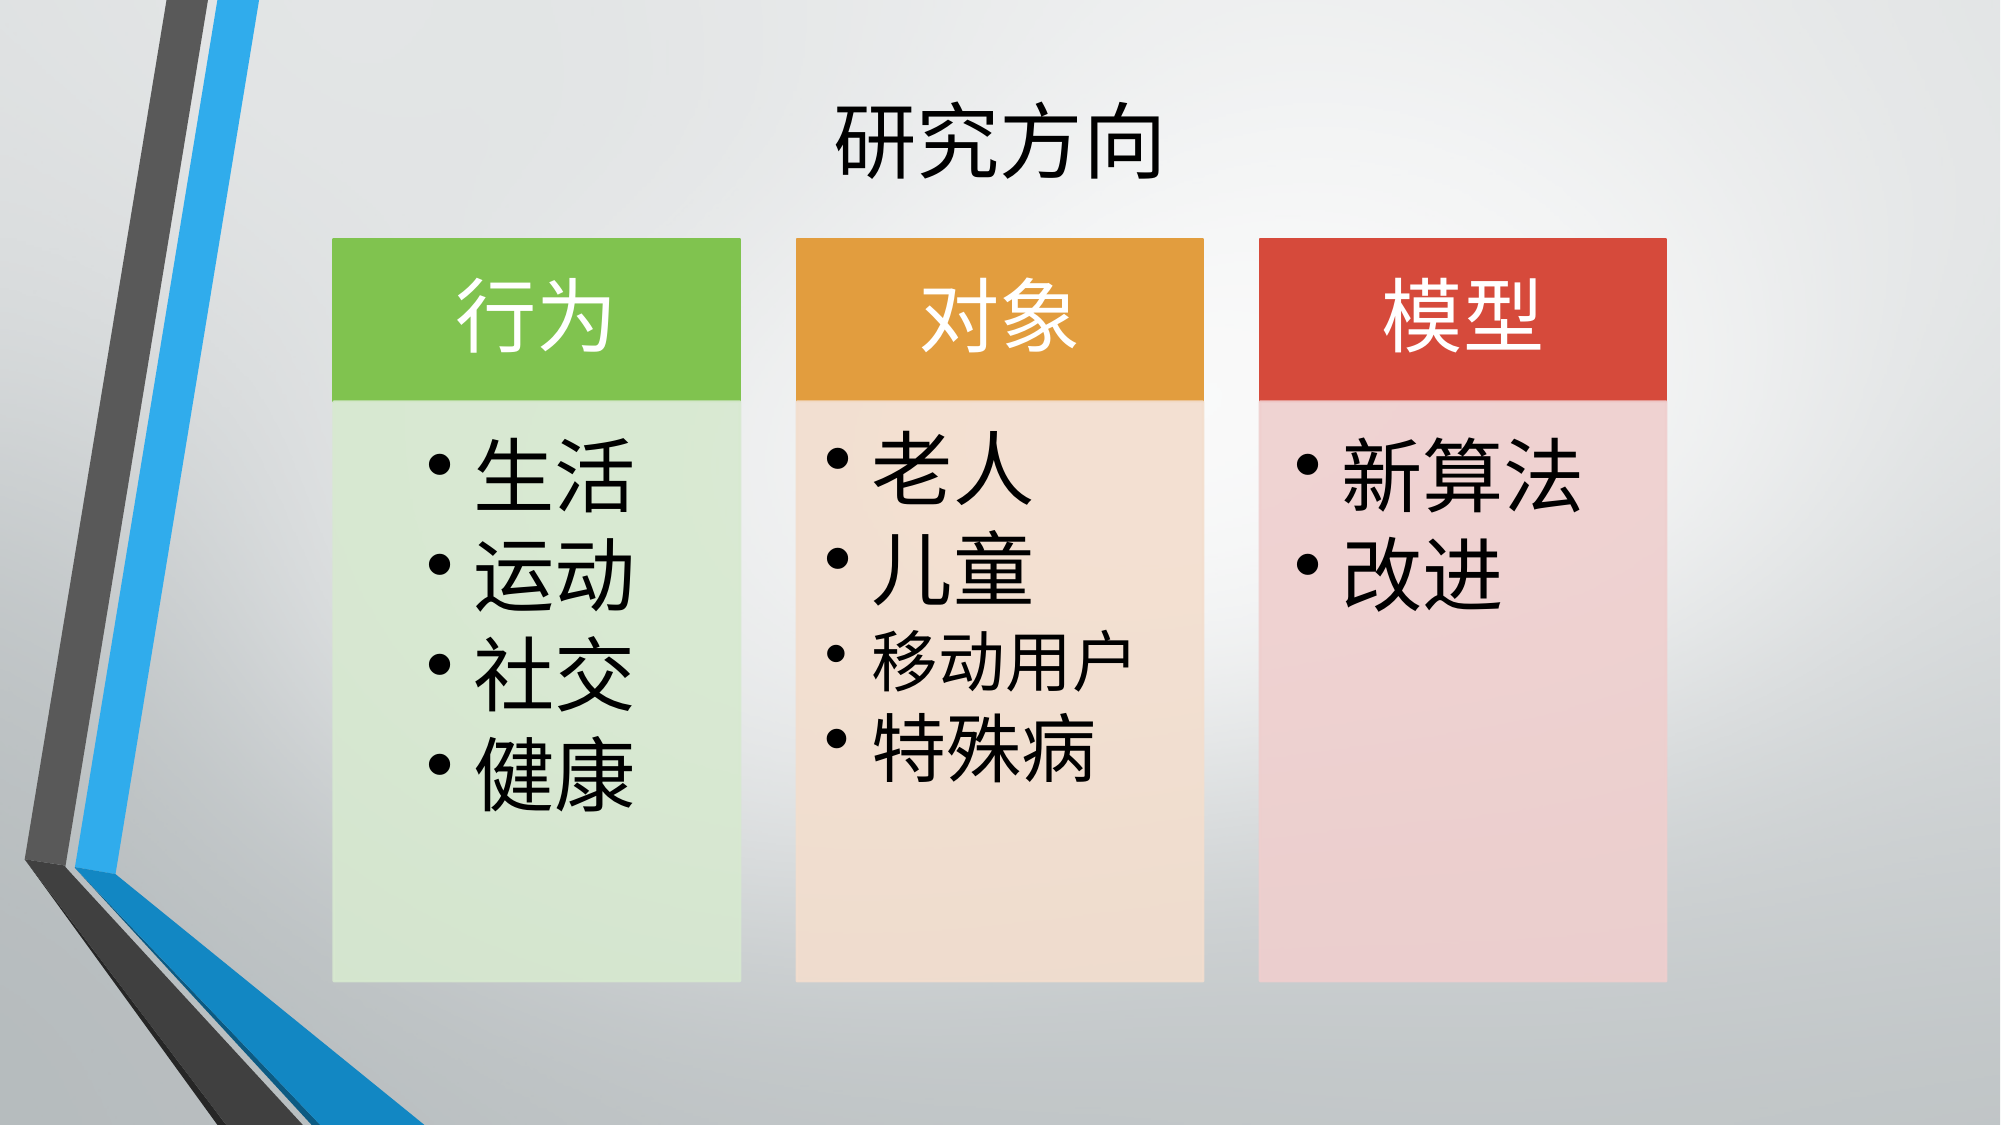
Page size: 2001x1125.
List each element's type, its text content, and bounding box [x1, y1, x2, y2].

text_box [332, 165, 1667, 1055]
title 研究方向 [178, 51, 1822, 227]
